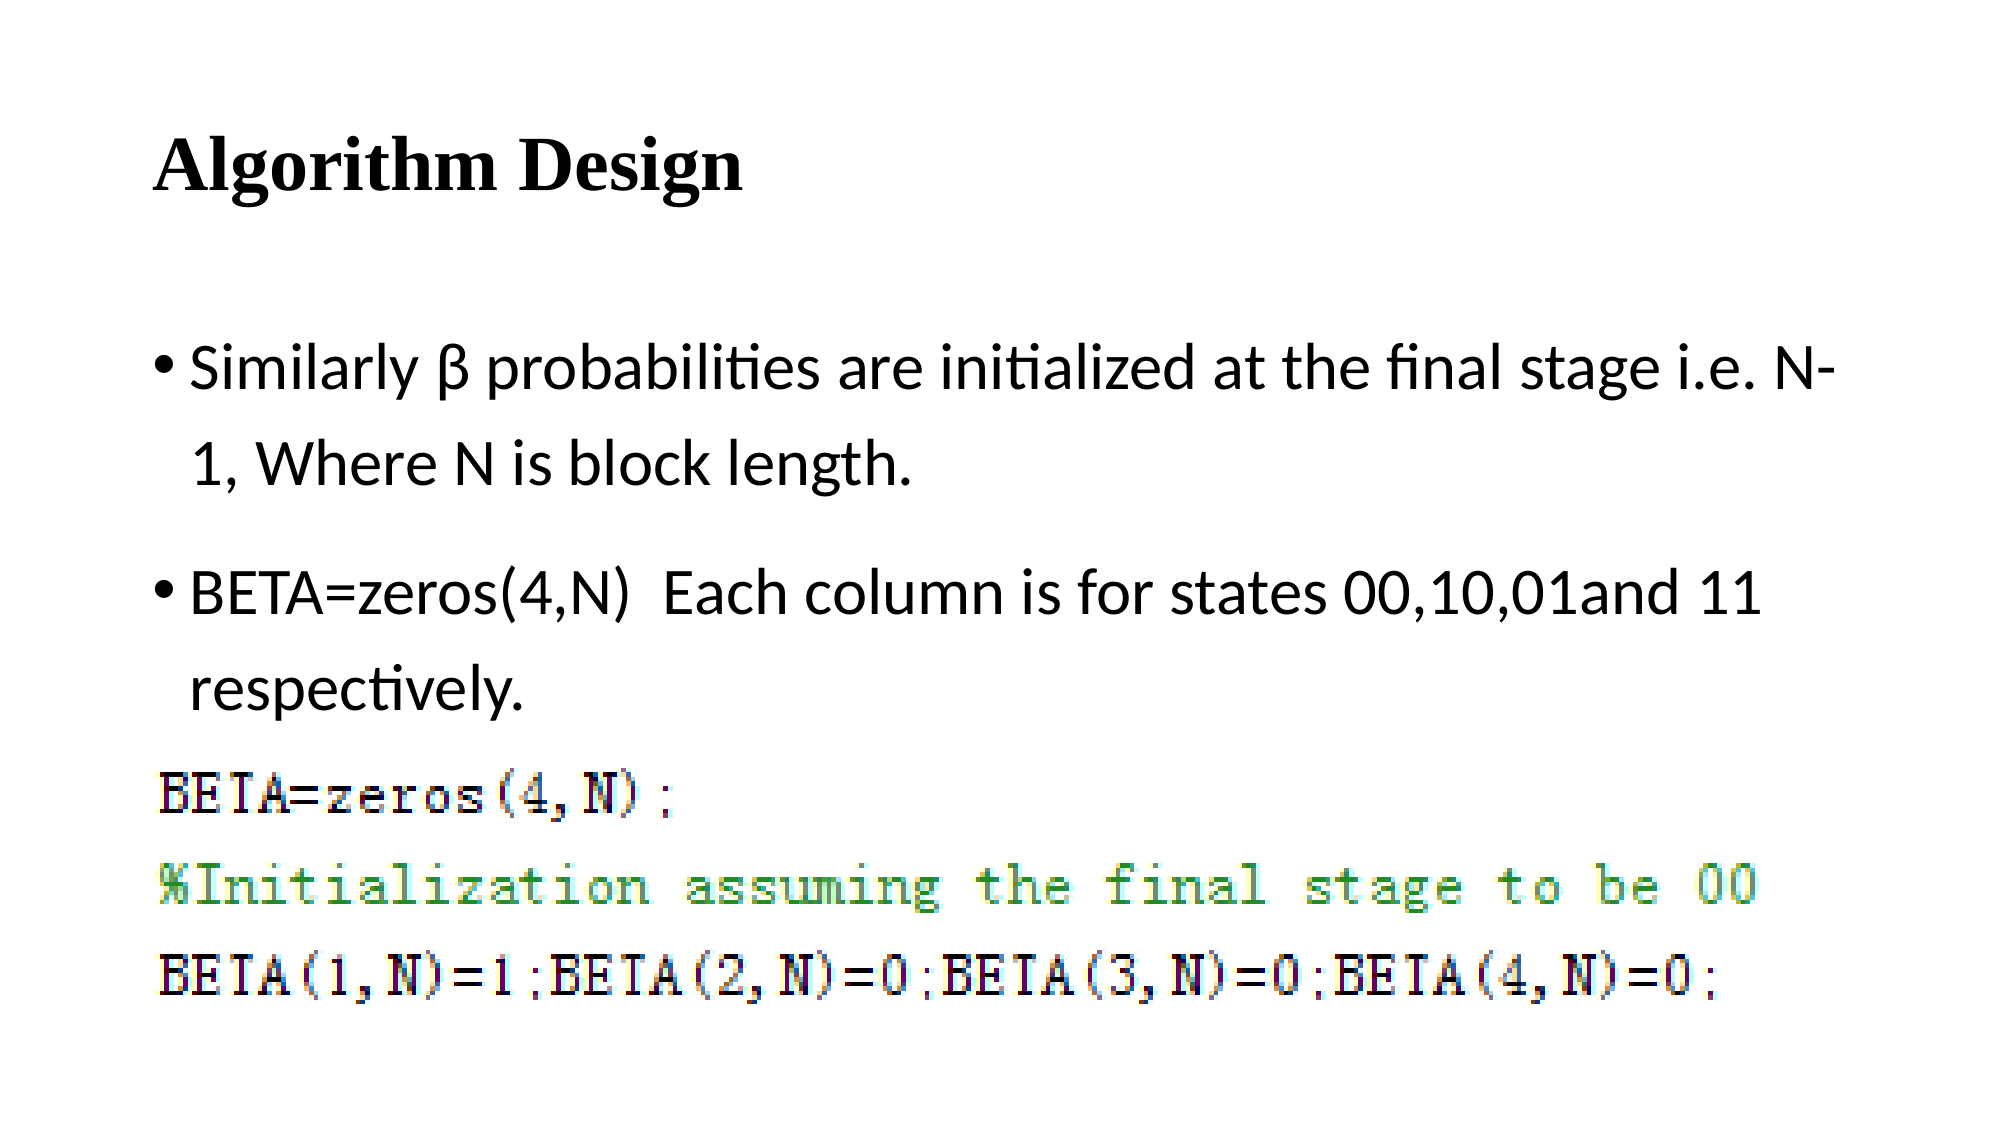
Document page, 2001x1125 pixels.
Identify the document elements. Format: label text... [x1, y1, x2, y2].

title Algorithm Design [137, 59, 1863, 278]
picture [137, 741, 1769, 1014]
list Similarly β probabilities are initialized at the final stage i.e. N-1, Where N is block length. BETA=zeros(4,N) Each column is for states 00,10,01and 11 respectively. We assume the next encoder to be in state 00 at start. [137, 299, 1863, 1014]
